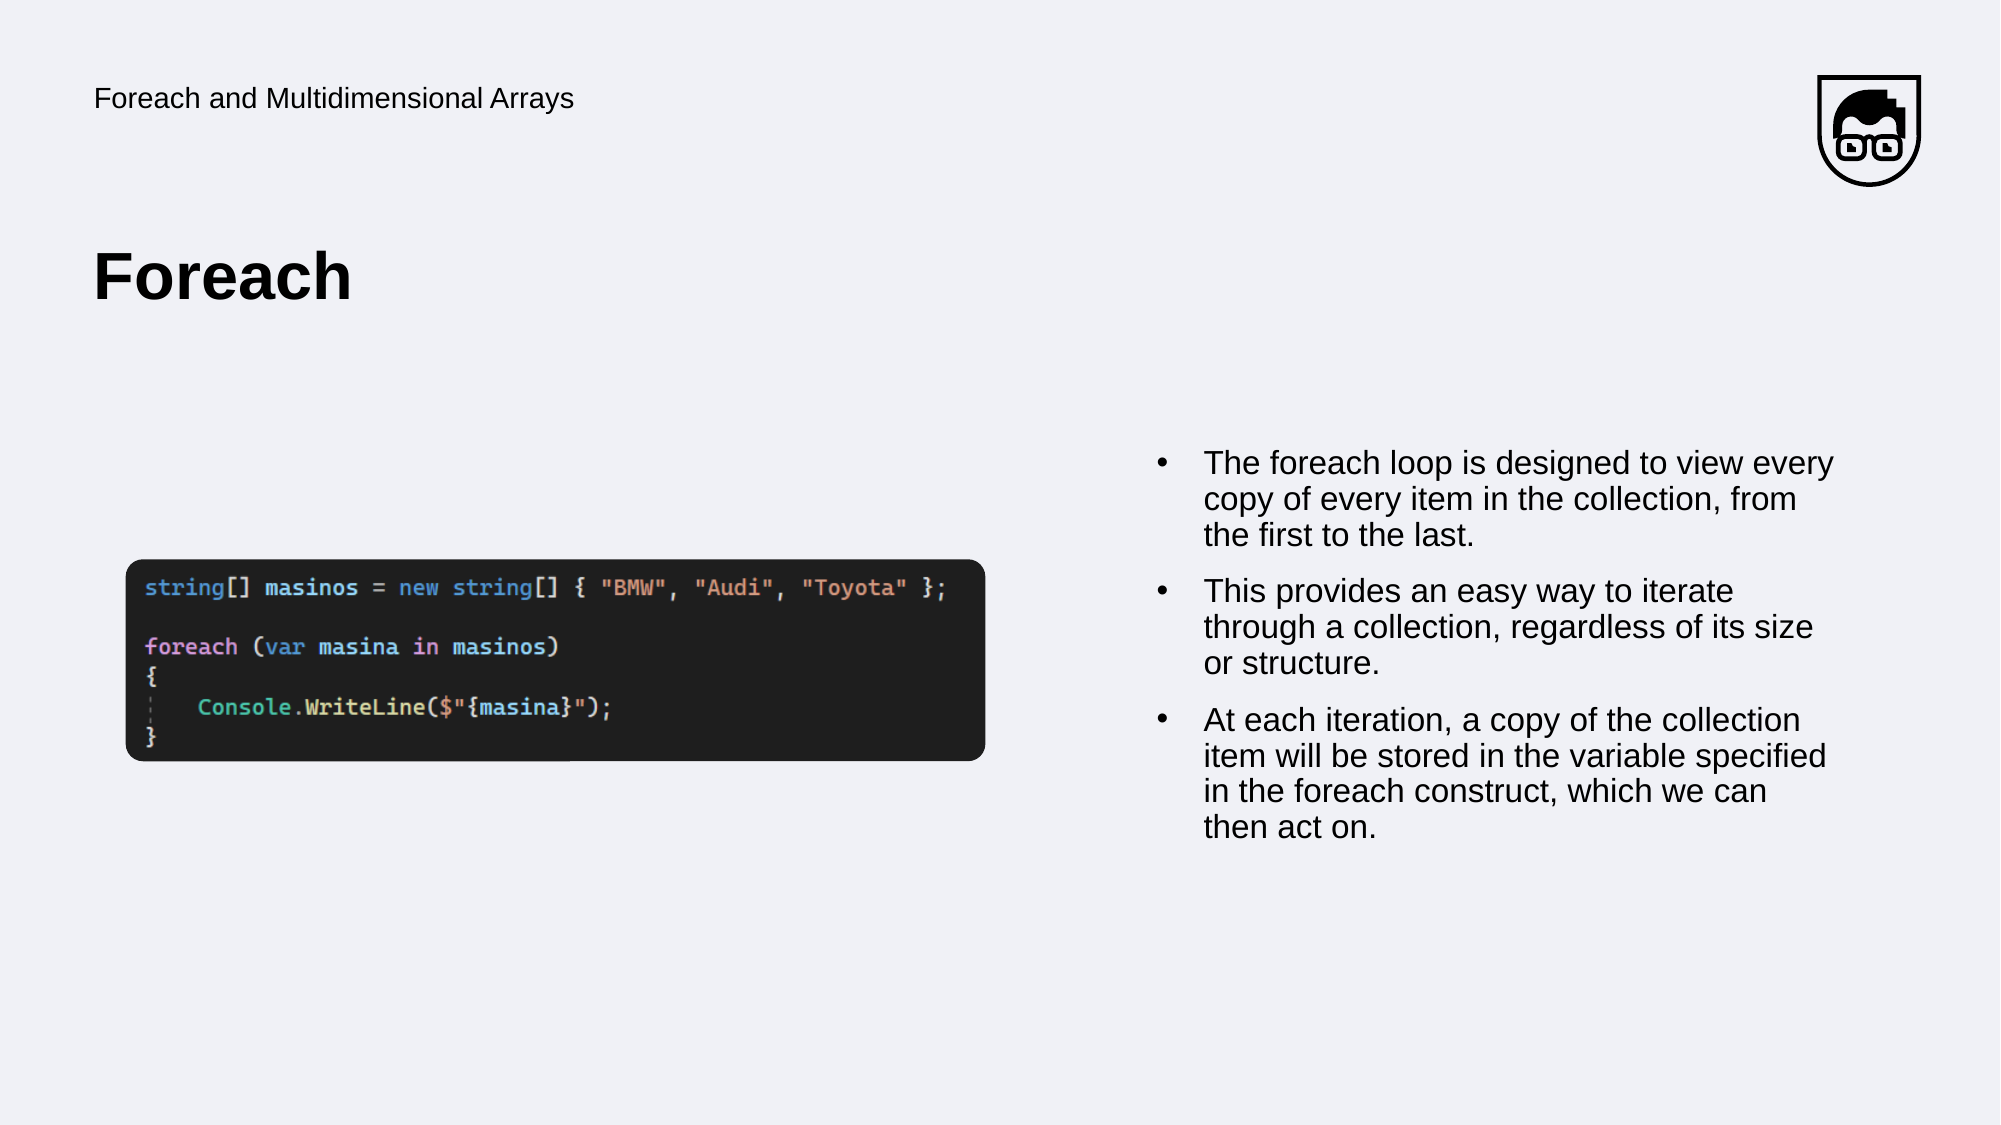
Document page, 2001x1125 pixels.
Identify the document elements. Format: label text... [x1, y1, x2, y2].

list The foreach loop is designed to view every copy of every item in the collection, from the first to the last. This provides an easy way to iterate through a collection, regardless of its size or structure. At each iteration, a copy of the collection item will be stored in the variable specified in the foreach construct, which we can then act on. [1141, 437, 1852, 1085]
title Foreach [78, 224, 1852, 439]
list Foreach and Multidimensional Arrays [78, 75, 1001, 151]
picture [125, 558, 986, 762]
